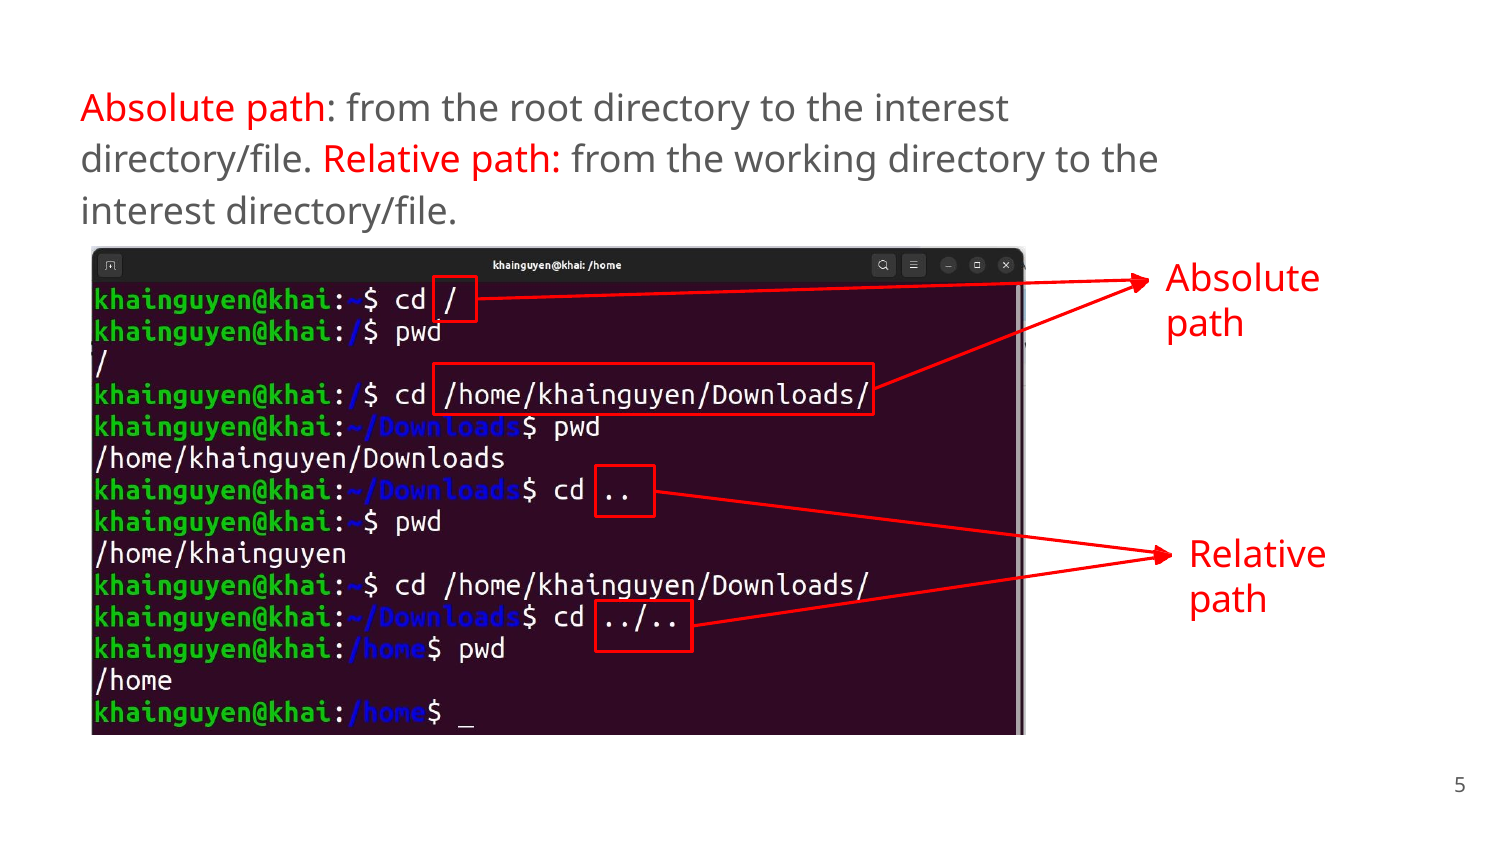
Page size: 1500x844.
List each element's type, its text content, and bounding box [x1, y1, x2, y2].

text_box Absolute path [1176, 252, 1397, 345]
title Absolute path: from the root directory to the interest directory/file. Relative path: from the working directory to the interest directory/file. [78, 75, 1214, 232]
text_box 5 [1452, 771, 1468, 797]
text_box Relative path [1186, 527, 1410, 620]
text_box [91, 246, 1172, 735]
